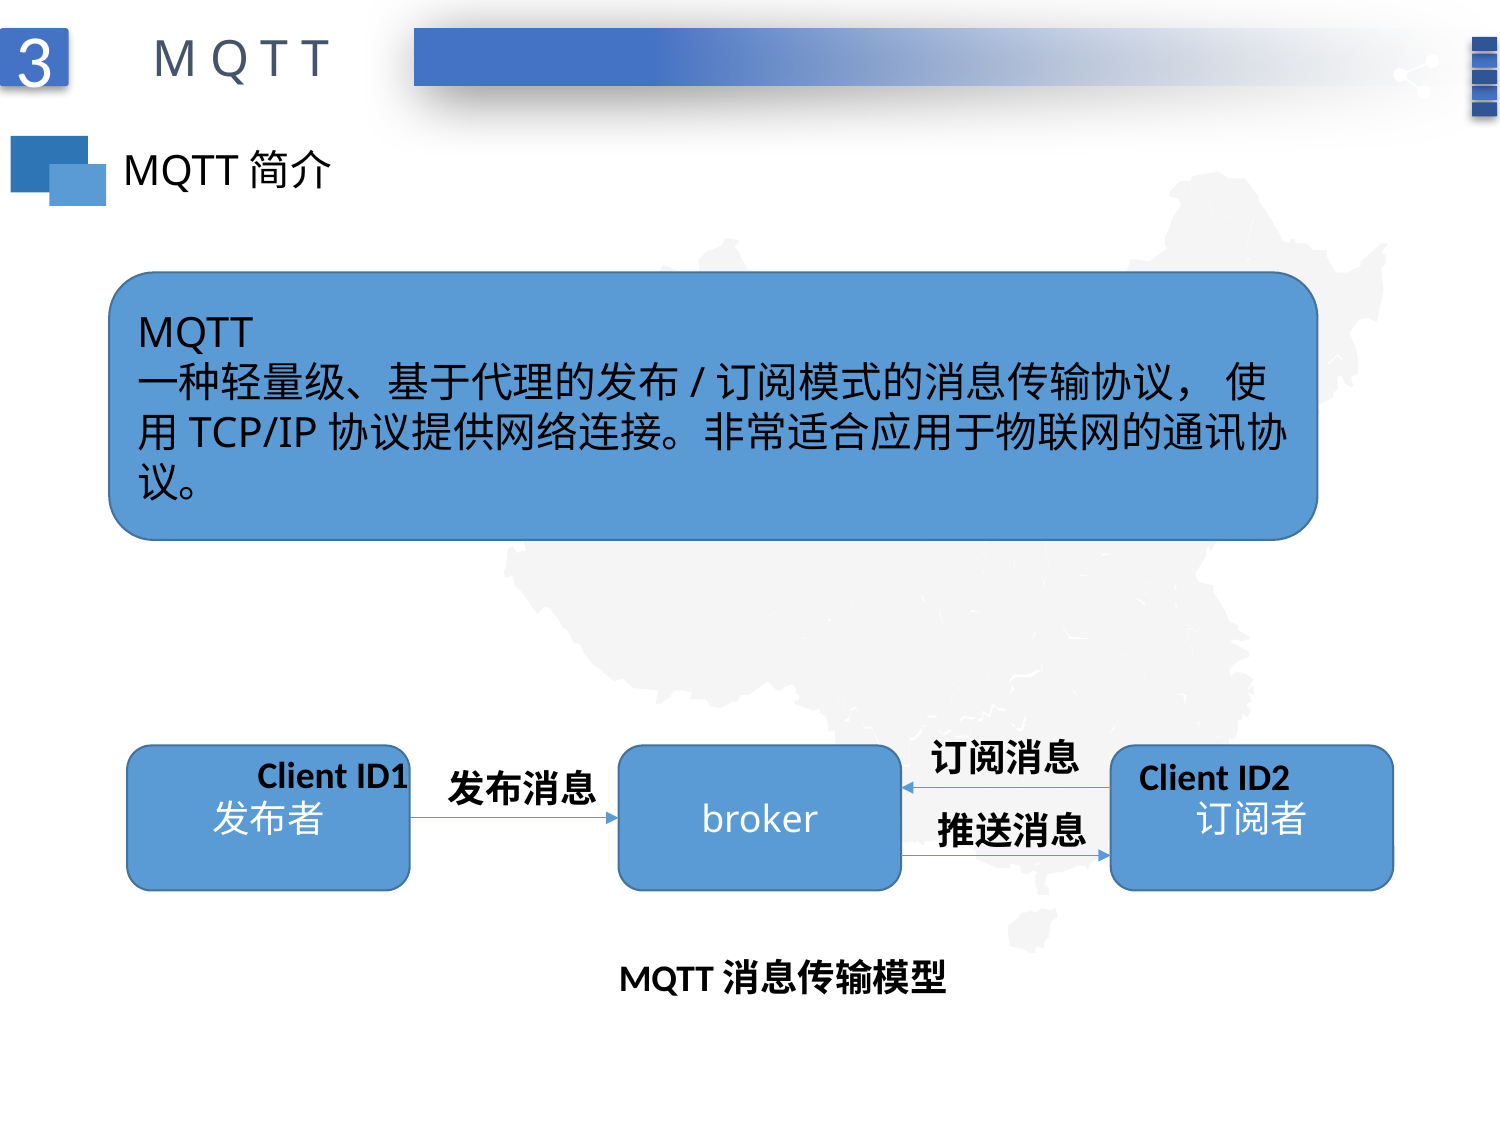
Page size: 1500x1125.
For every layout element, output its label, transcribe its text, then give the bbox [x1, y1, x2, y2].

text_box 3 [0, 27, 70, 88]
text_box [10, 135, 107, 206]
text_box MQTT简介 [108, 136, 348, 201]
text_box [413, 28, 1481, 86]
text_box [127, 726, 1394, 1007]
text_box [1393, 36, 1498, 117]
text_box MQTT 一种轻量级、基于代理的发布/订阅模式的消息传输协议， 使用TCP/IP协议提供网络连接。非常适合应用于物联网的通讯协议。 [108, 271, 1319, 541]
text_box MQTT [137, 19, 345, 95]
